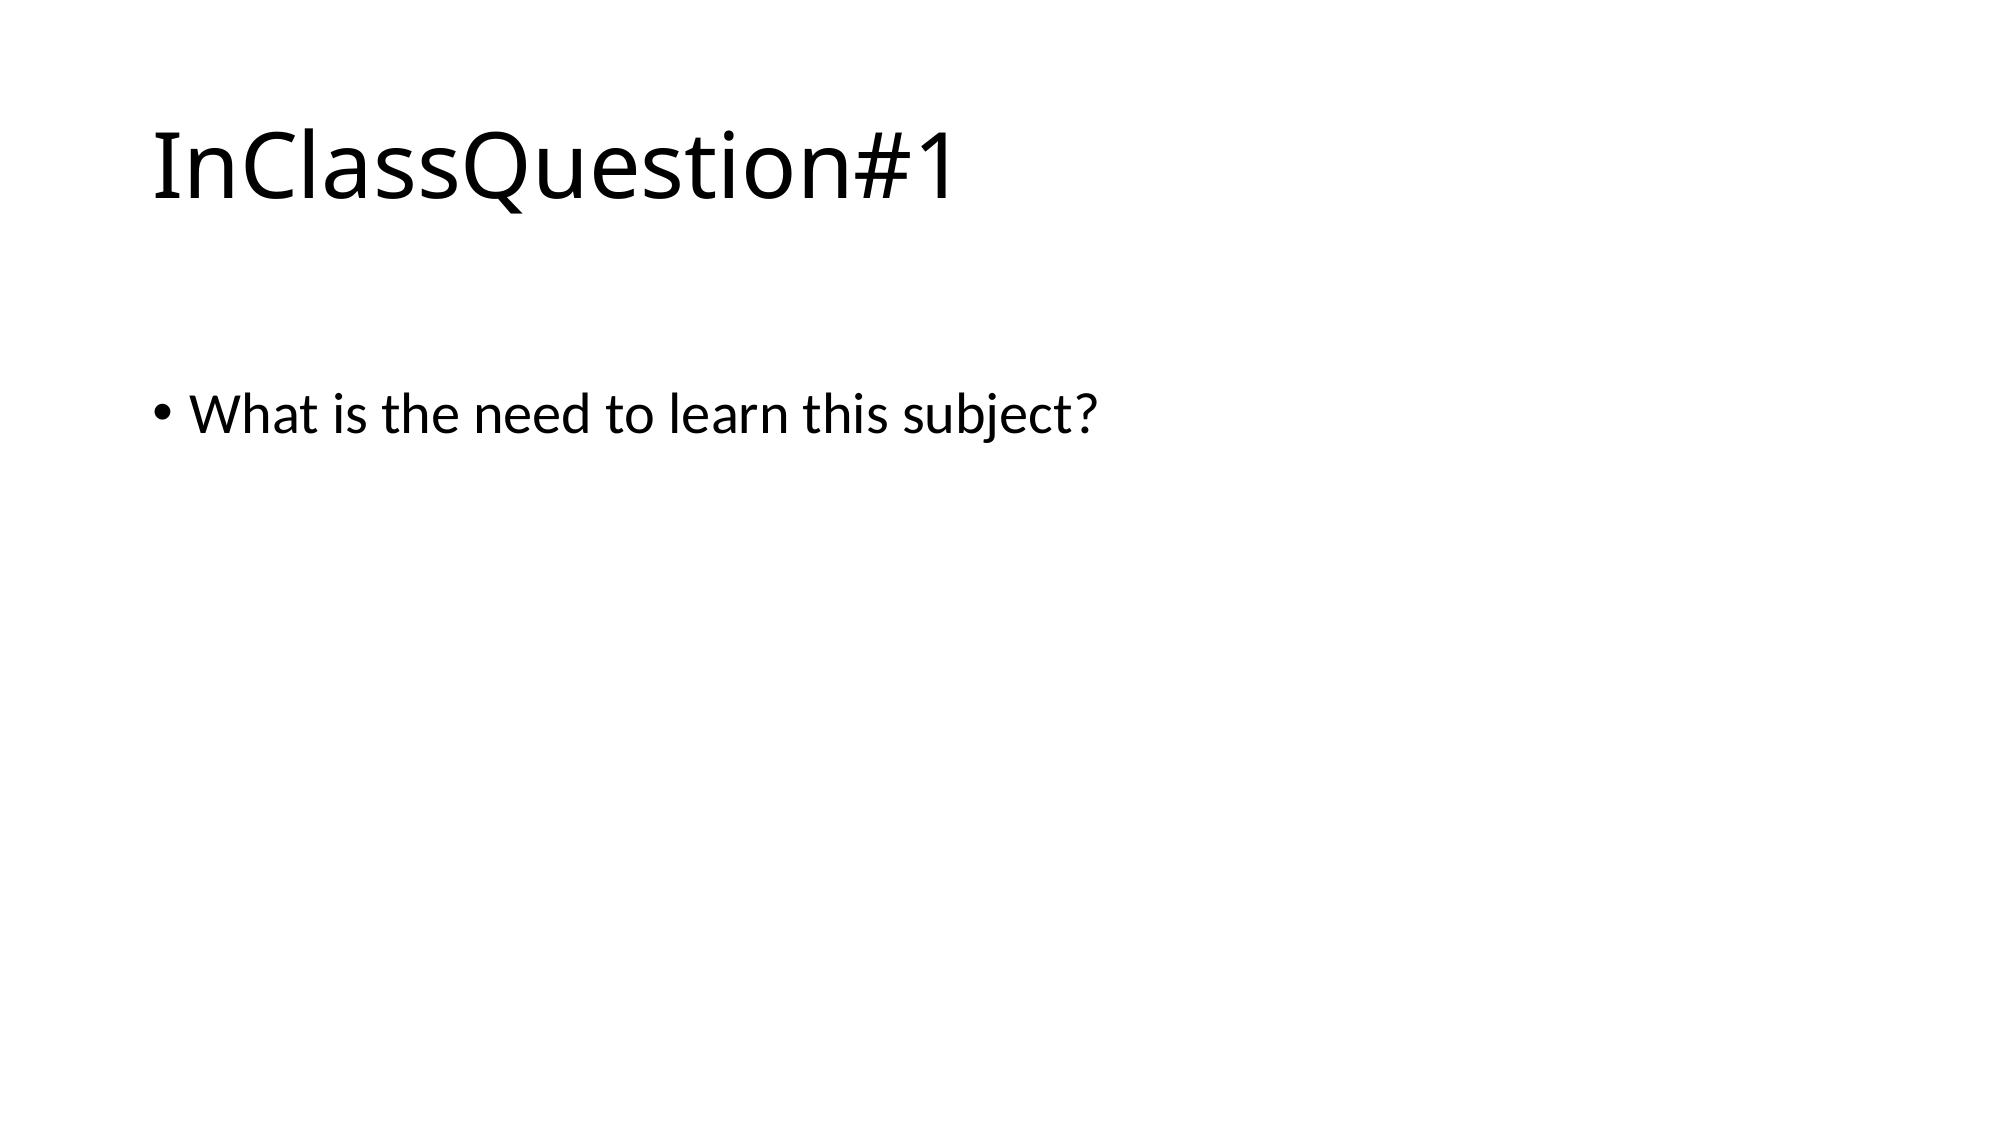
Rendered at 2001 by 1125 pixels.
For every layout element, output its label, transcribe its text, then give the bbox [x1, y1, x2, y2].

title InClassQuestion#1 [137, 59, 1863, 278]
list What is the need to learn this subject? [137, 375, 1863, 1090]
